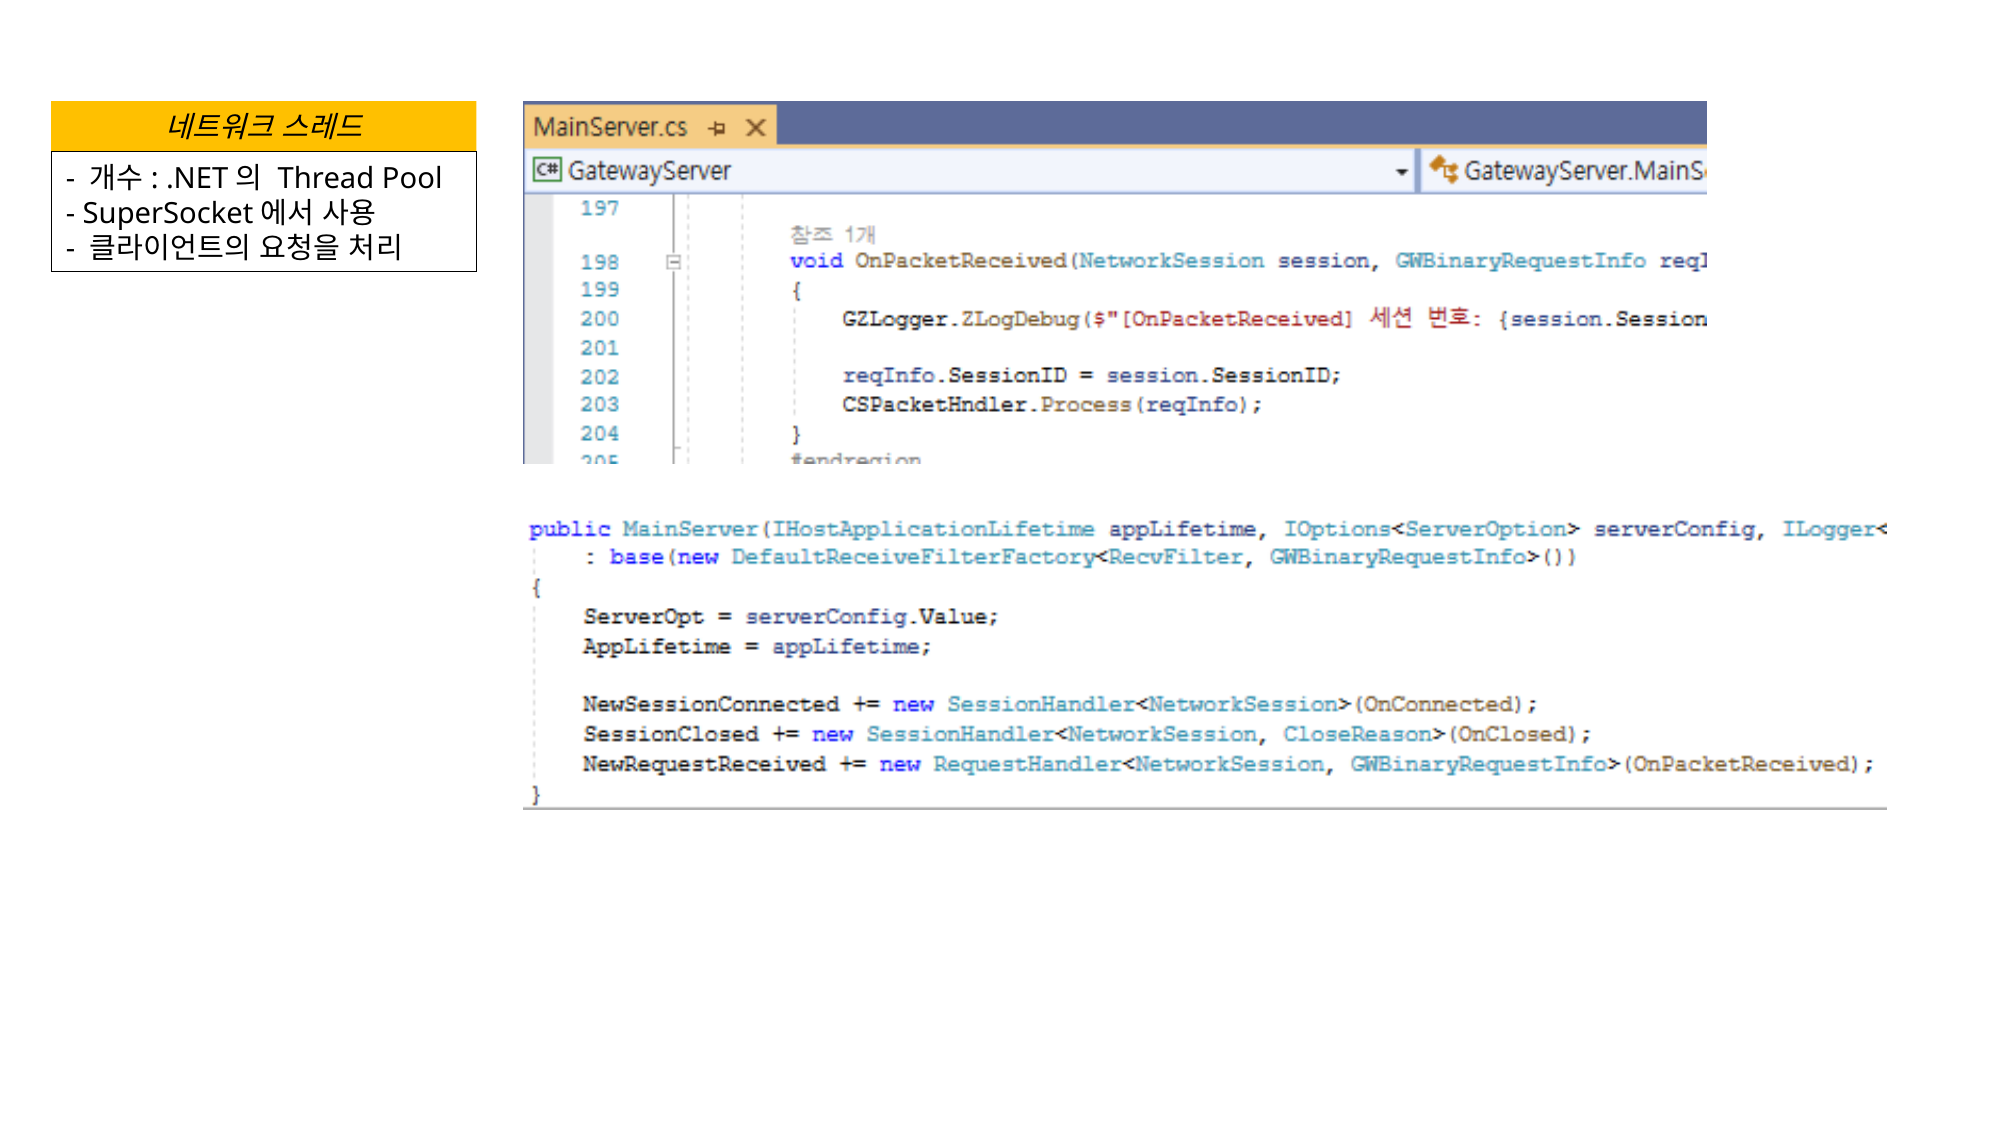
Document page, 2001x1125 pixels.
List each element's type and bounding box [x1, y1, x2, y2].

text_box [51, 101, 477, 273]
picture [523, 101, 1707, 464]
picture [523, 513, 1887, 810]
